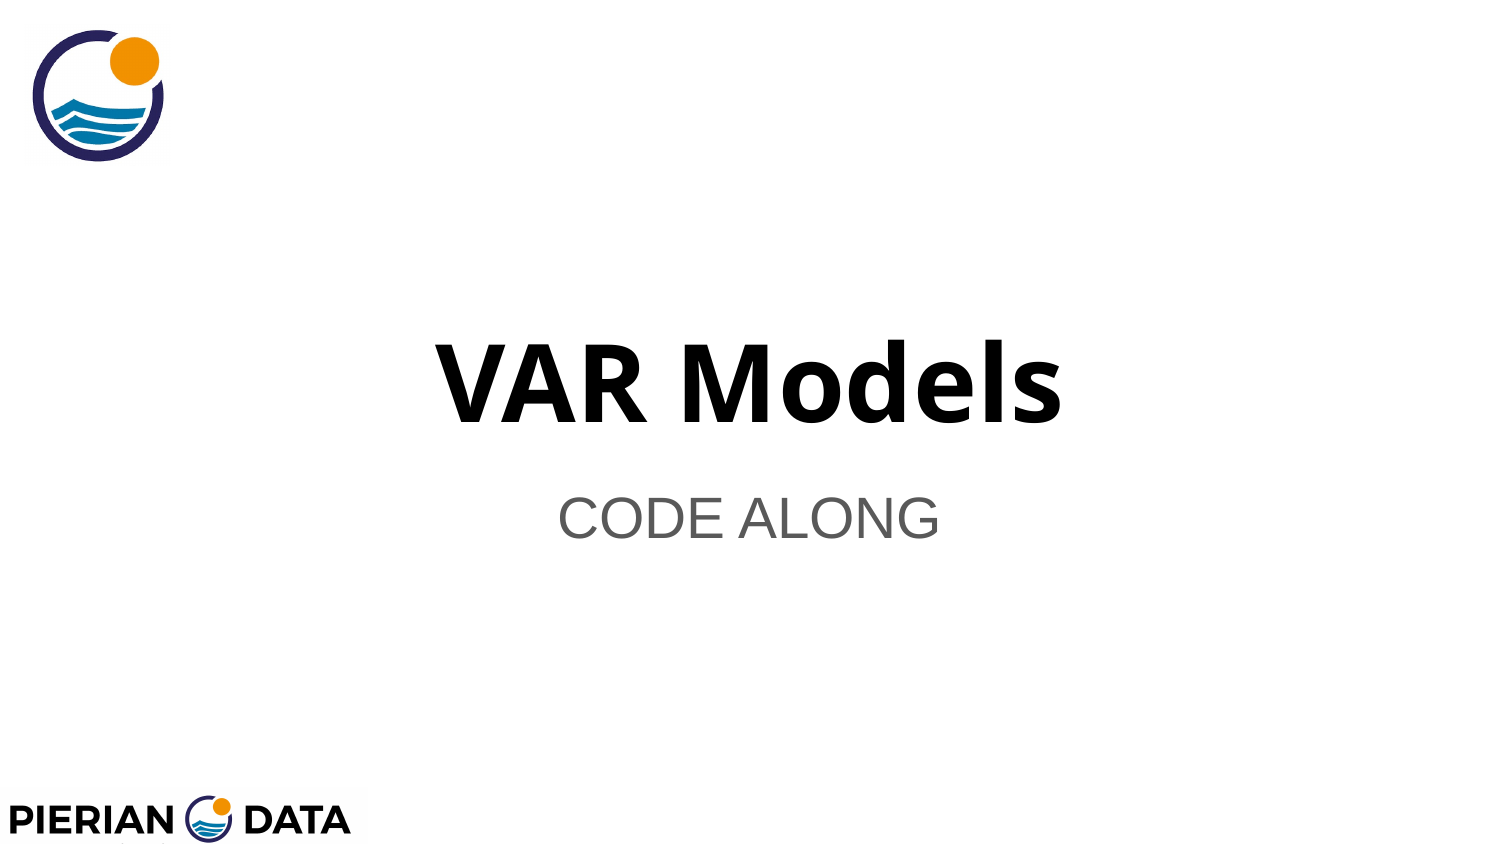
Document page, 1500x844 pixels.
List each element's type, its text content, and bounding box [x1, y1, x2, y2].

subtitle CODE ALONG [51, 464, 1449, 595]
title VAR Models [51, 122, 1449, 459]
picture [0, 787, 368, 844]
picture [24, 24, 172, 167]
